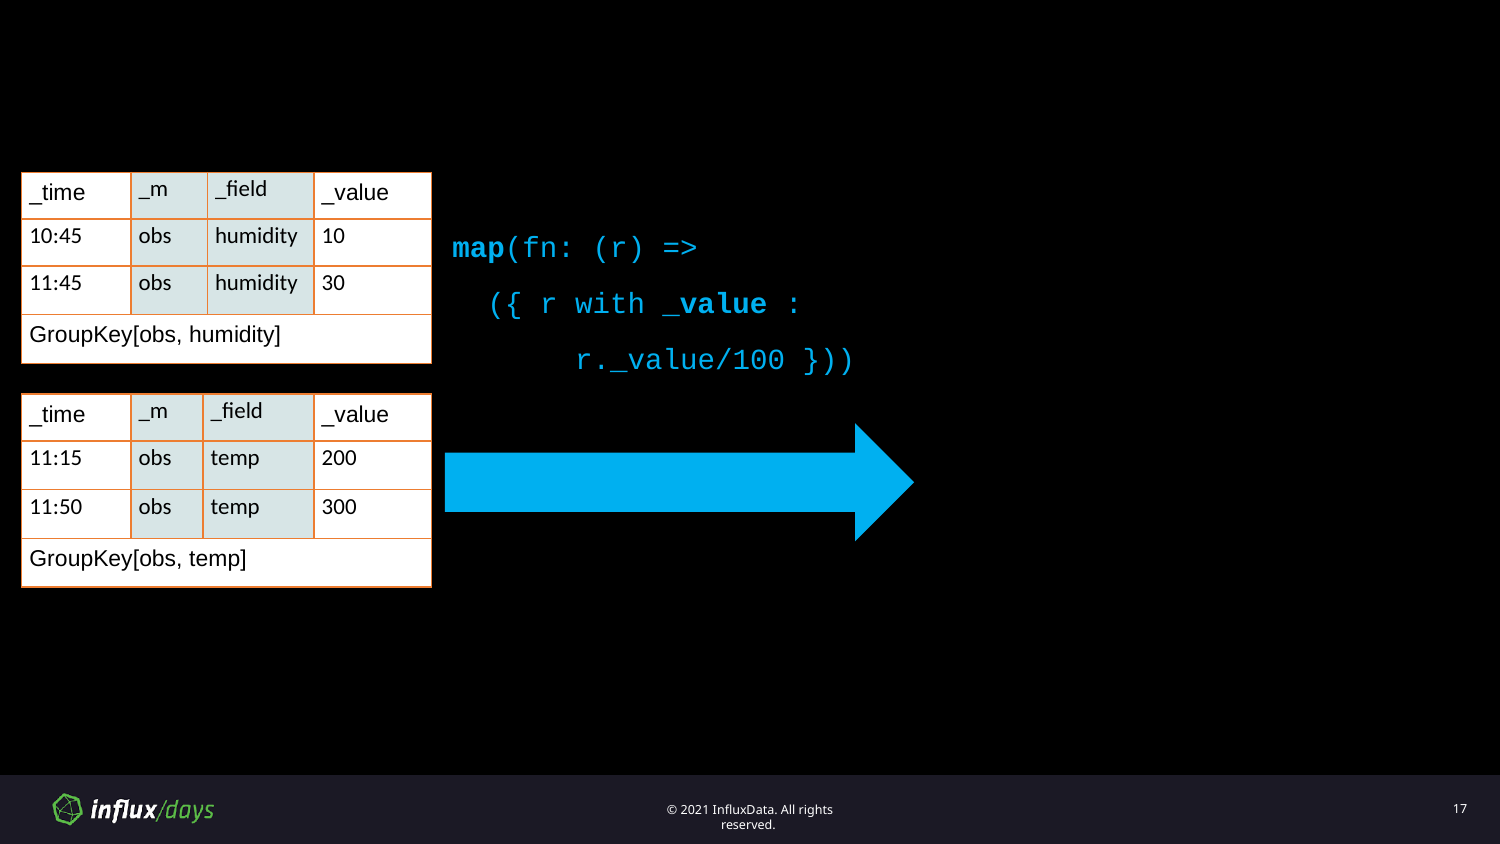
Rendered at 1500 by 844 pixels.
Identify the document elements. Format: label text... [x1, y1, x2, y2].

table_header _time [22, 173, 130, 218]
table_cell 300 [315, 490, 431, 538]
table_cell temp [204, 490, 313, 538]
table_cell 30 [315, 267, 431, 314]
picture [0, 775, 1149, 844]
table_cell GroupKey[obs, temp] [22, 539, 431, 586]
table_cell 11:50 [22, 490, 130, 538]
table_header _field [208, 173, 313, 218]
table_header _value [315, 395, 431, 440]
table_header _time [22, 395, 130, 440]
table_cell humidity [208, 267, 313, 314]
table_cell 200 [315, 442, 431, 489]
text_box [444, 423, 915, 542]
table_header _field [204, 395, 313, 440]
table_header _value [315, 173, 431, 218]
table_header _m [132, 395, 202, 440]
table_cell obs [132, 220, 207, 265]
table_cell obs [132, 490, 202, 538]
table_cell 11:45 [22, 267, 130, 314]
table_cell 11:15 [22, 442, 130, 489]
text_box map(fn: (r) => ({ r with _value : r._value/100 })) [445, 199, 1005, 383]
table_cell 10 [315, 220, 431, 265]
slide_number ‹#› [1149, 569, 1500, 844]
table_cell humidity [208, 220, 313, 265]
table_cell GroupKey[obs, humidity] [22, 315, 431, 363]
table_header _m [132, 173, 207, 218]
table_cell obs [132, 442, 202, 489]
table_cell 10:45 [22, 220, 130, 265]
text_box ‹#› [1444, 793, 1475, 826]
table_cell obs [132, 267, 207, 314]
table_cell temp [204, 442, 313, 489]
